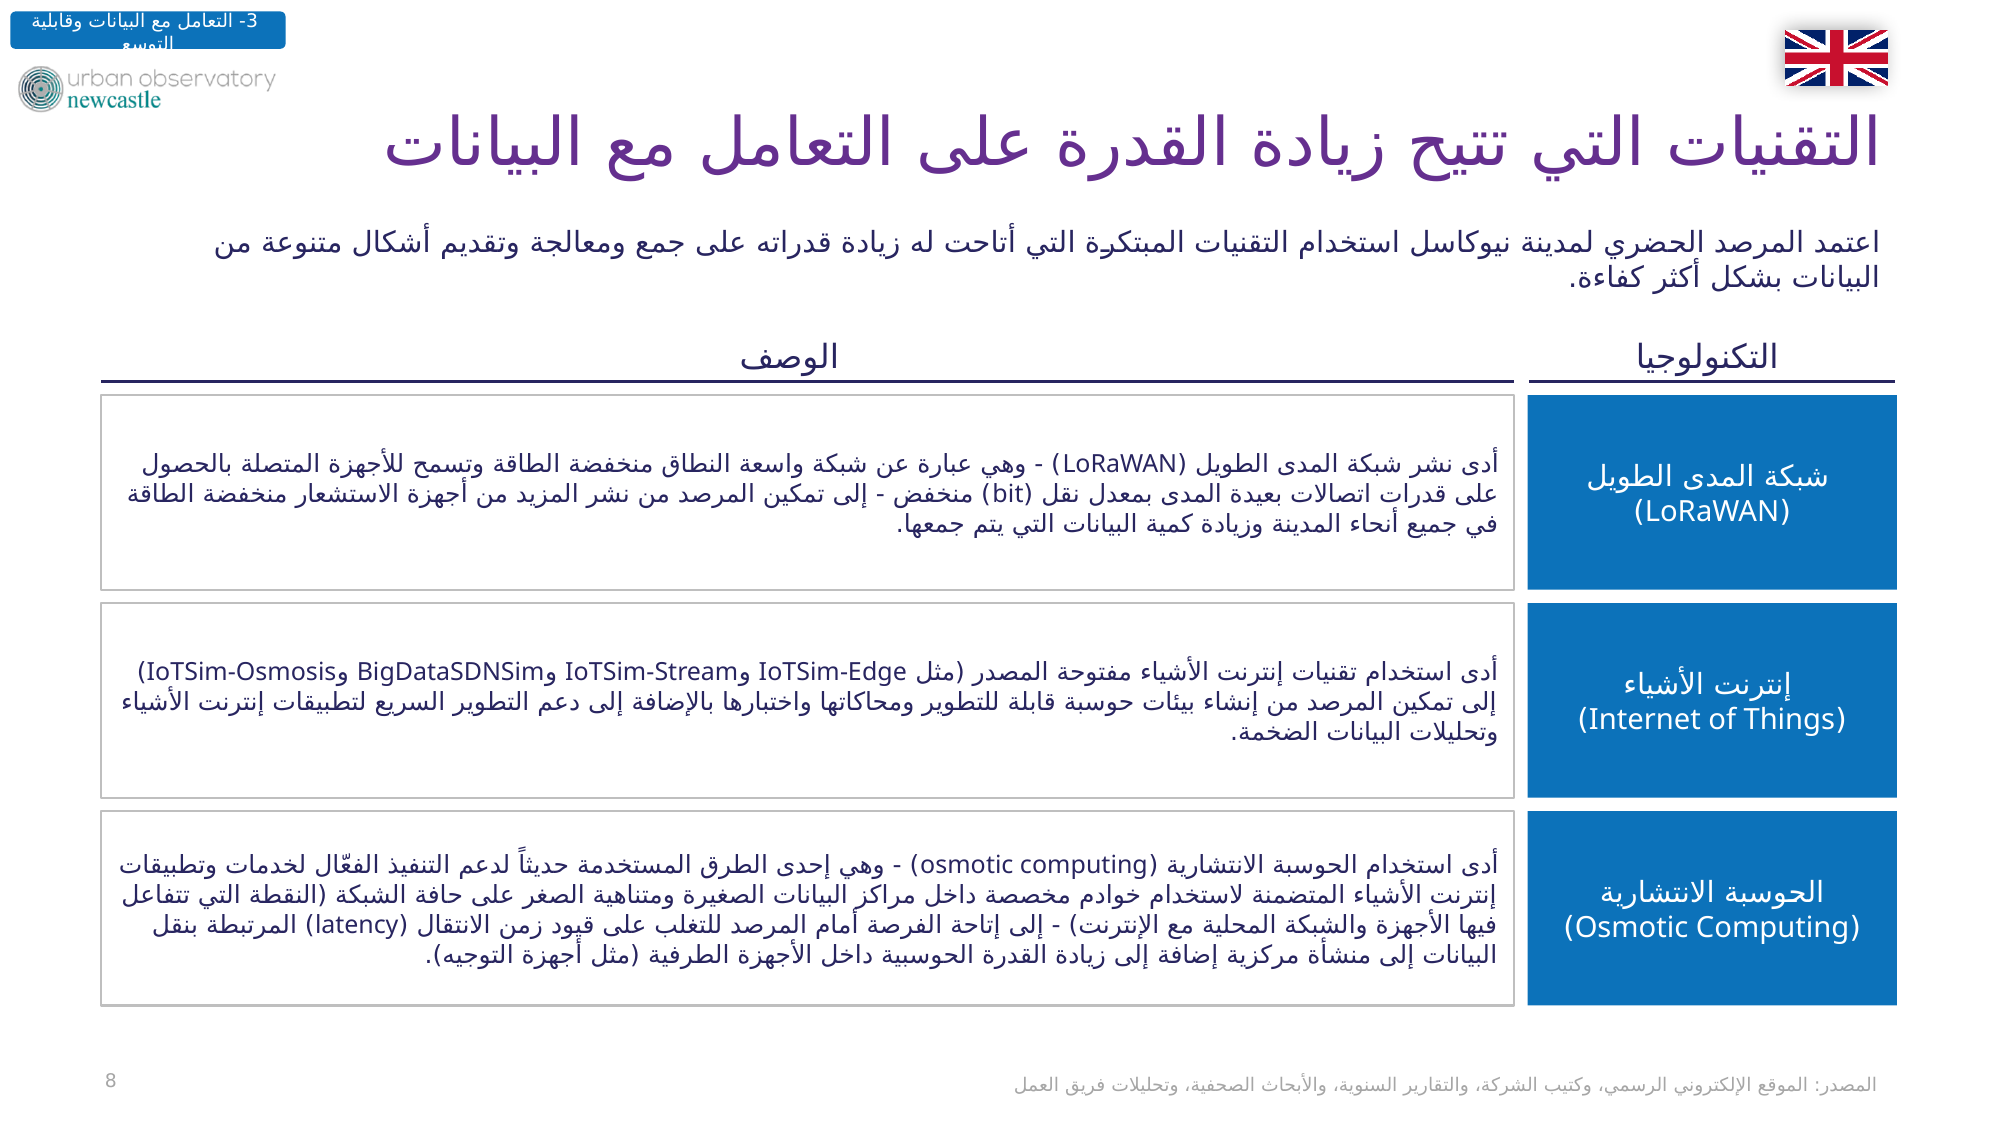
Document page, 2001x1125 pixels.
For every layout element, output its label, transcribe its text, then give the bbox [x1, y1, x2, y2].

text_box شبكة المدى الطويل (LoRaWAN) [1527, 395, 1897, 590]
text_box أدى استخدام تقنيات إنترنت الأشياء مفتوحة المصدر (مثل IoTSim-Edge وIoTSim-Stream وBigDataSDNSim وIoTSim-Osmosis) إلى تمكين المرصد من إنشاء بيئات حوسبة قابلة للتطوير ومحاكاتها واختبارها بالإضافة إلى دعم التطوير السريع لتطبيقات إنترنت الأشياء وتحليلات البيانات الضخمة. [100, 602, 1515, 799]
text_box 3- التعامل مع البيانات وقابلية التوسع [8, 9, 288, 51]
picture [1785, 30, 1888, 86]
slide_number 8 [64, 1057, 132, 1103]
text_box [87, 91, 1900, 187]
text_box أدى استخدام الحوسبة الانتشارية (osmotic computing) - وهي إحدى الطرق المستخدمة حديثاً لدعم التنفيذ الفعّال لخدمات وتطبيقات إنترنت الأشياء المتضمنة لاستخدام خوادم مخصصة داخل مراكز البيانات الصغيرة ومتناهية الصغر على حافة الشبكة (النقطة التي تتفاعل فيها الأجهزة والشبكة المحلية مع الإنترنت) - إلى إتاحة الفرصة أمام المرصد للتغلب على قيود زمن الانتقال (latency) المرتبطة بنقل البيانات إلى منشأة مركزية إضافة إلى زيادة القدرة الحوسبية داخل الأجهزة الطرفية (مثل أجهزة التوجيه). [100, 809, 1515, 1007]
text_box اعتمد المرصد الحضري لمدينة نيوكاسل استخدام التقنيات المبتكرة التي أتاحت له زيادة قدراته على جمع ومعالجة وتقديم أشكال متنوعة من البيانات بشكل أكثر كفاءة. [168, 215, 1897, 276]
text_box التكنولوجيا [1619, 331, 1795, 376]
text_box الوصف [739, 331, 840, 376]
footer المصدر: الموقع الإلكتروني الرسمي، وكتيب الشركة، والتقارير السنوية، والأبحاث الصحفية، وتحليلات فريق العمل [556, 1057, 1892, 1103]
text_box إنترنت الأشياء (Internet of Things) [1527, 603, 1897, 798]
picture [11, 57, 283, 114]
text_box الحوسبة الانتشارية (Osmotic Computing) [1527, 811, 1897, 1006]
text_box أدى نشر شبكة المدى الطويل (LoRaWAN) - وهي عبارة عن شبكة واسعة النطاق منخفضة الطاقة وتسمح للأجهزة المتصلة بالحصول على قدرات اتصالات بعيدة المدى بمعدل نقل (bit) منخفض - إلى تمكين المرصد من نشر المزيد من أجهزة الاستشعار منخفضة الطاقة في جميع أنحاء المدينة وزيادة كمية البيانات التي يتم جمعها. [100, 394, 1516, 591]
